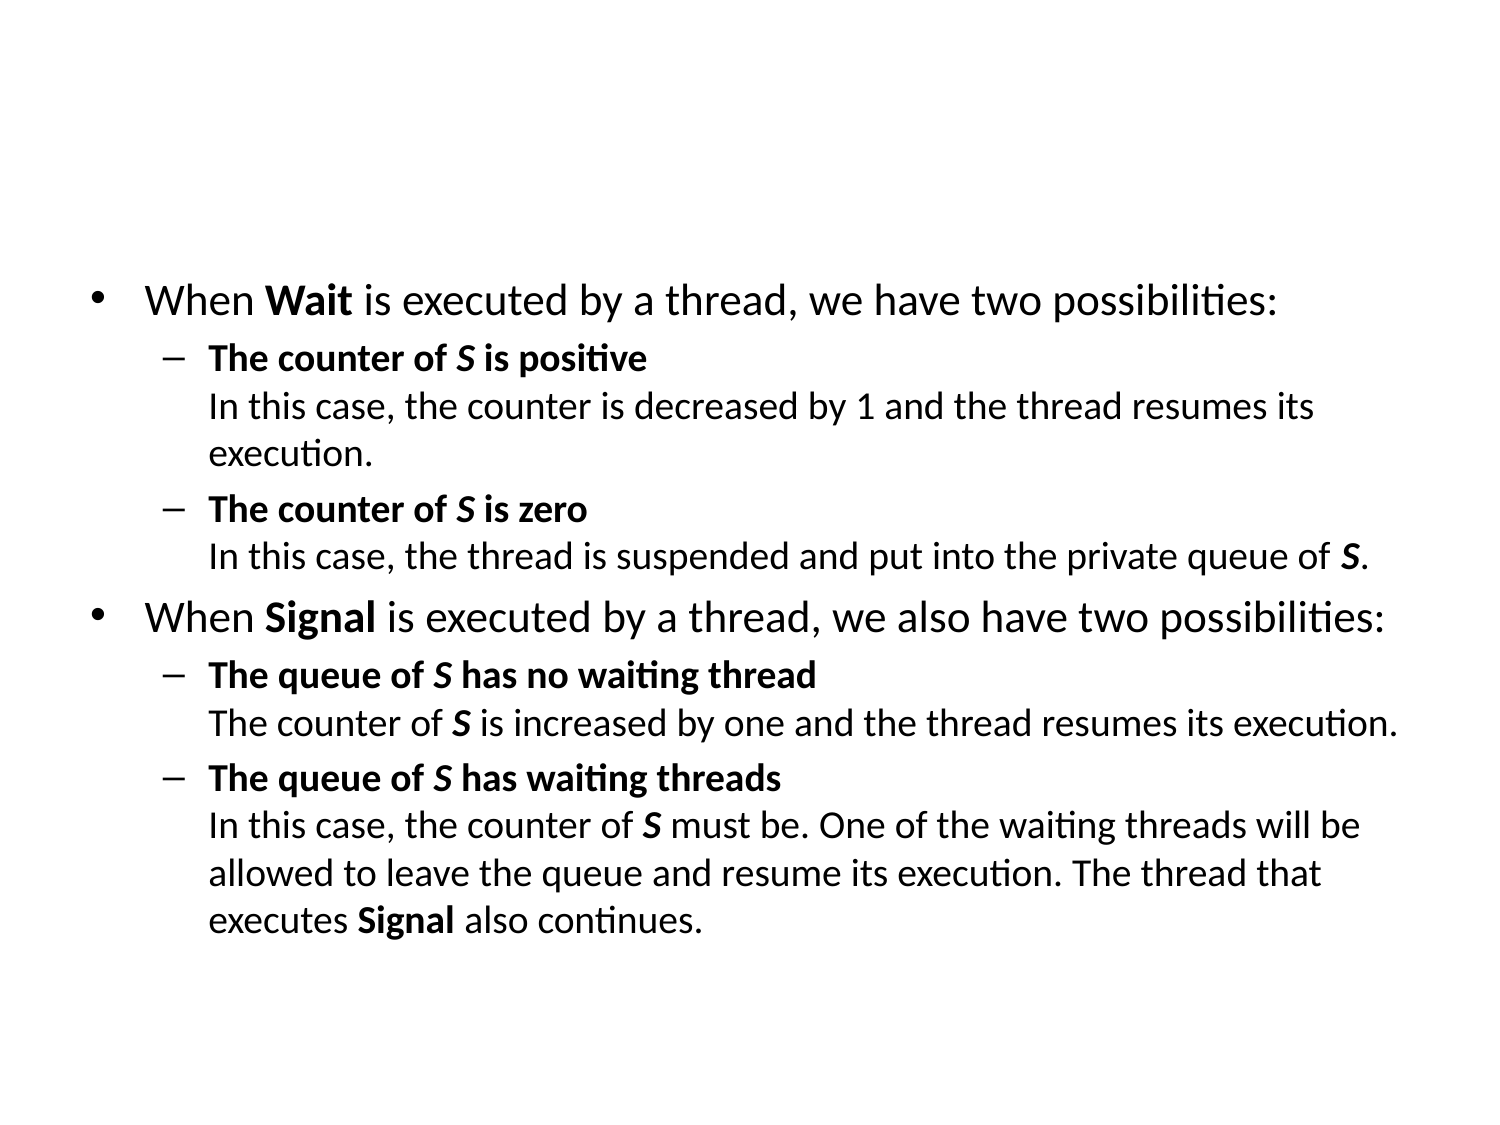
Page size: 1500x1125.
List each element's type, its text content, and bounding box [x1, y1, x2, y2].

list When Wait is executed by a thread, we have two possibilities: The counter of S is positive In this case, the counter is decreased by 1 and the thread resumes its execution. The counter of S is zero In this case, the thread is suspended and put into the private queue of S. When Signal is executed by a thread, we also have two possibilities: The queue of S has no waiting thread The counter of S is increased by one and the thread resumes its execution. The queue of S has waiting threads In this case, the counter of S must be. One of the waiting threads will be allowed to leave the queue and resume its execution. The thread that executes Signal also continues. [75, 262, 1425, 1005]
